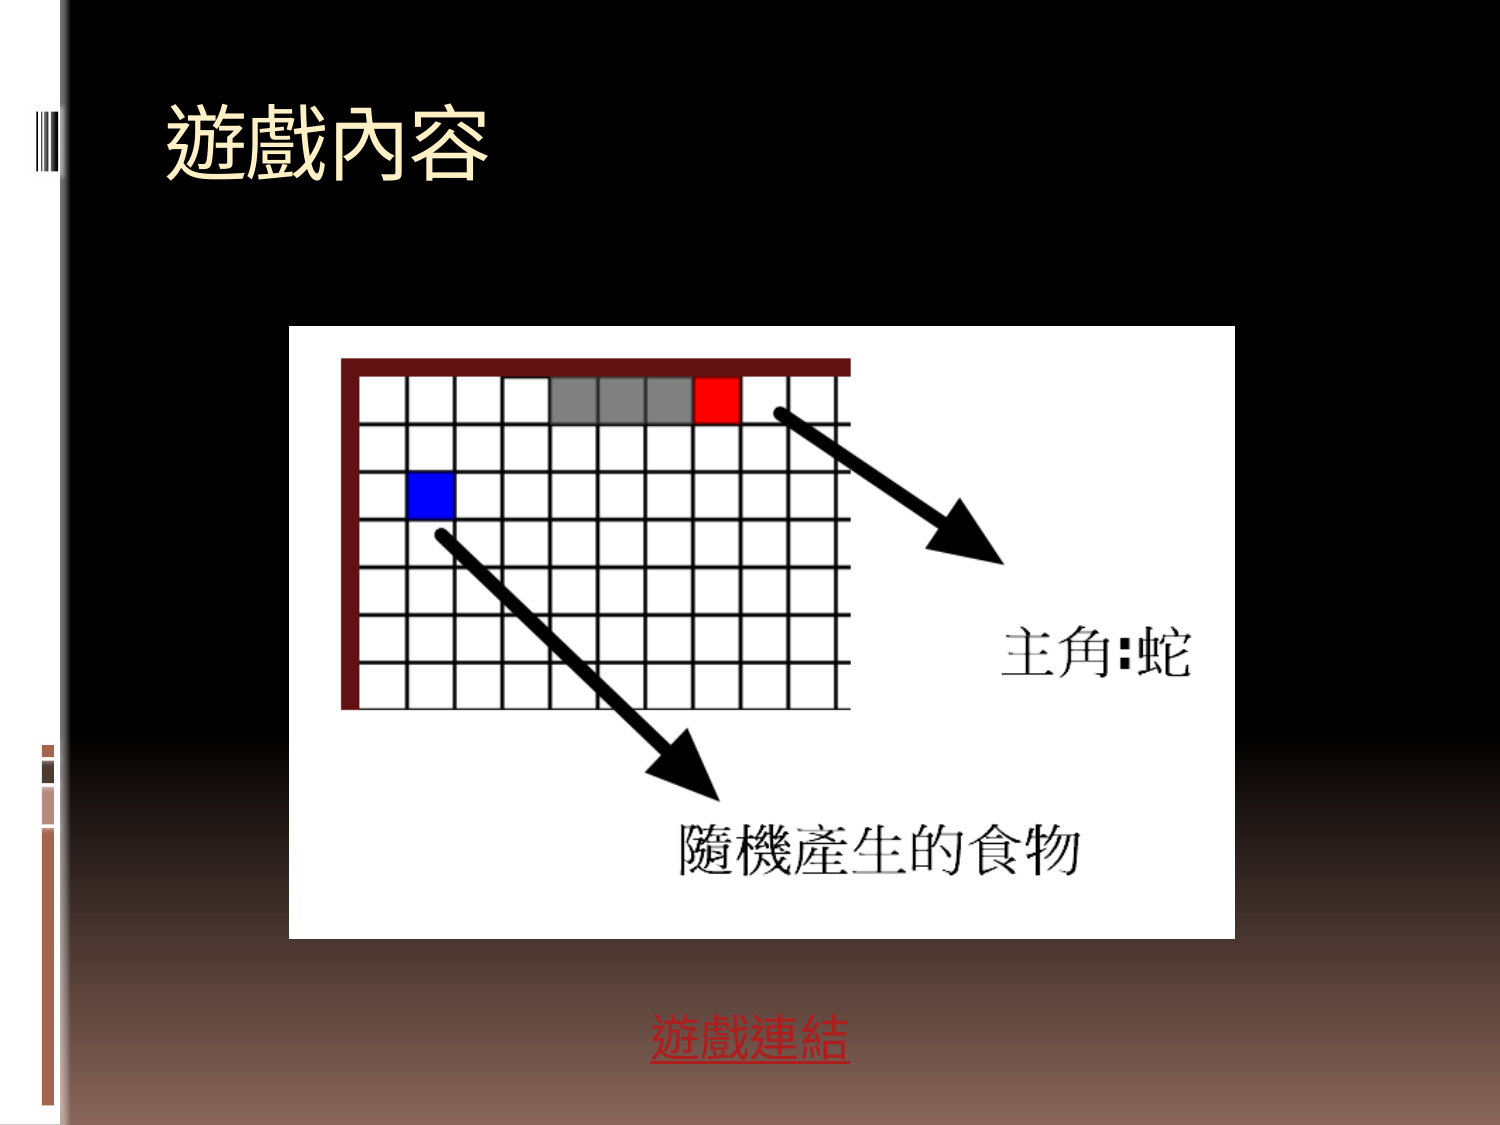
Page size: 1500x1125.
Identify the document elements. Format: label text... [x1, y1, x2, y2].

text_box 遊戲連結 [218, 999, 1282, 1087]
title 遊戲內容 [150, 83, 1425, 234]
picture [288, 325, 1235, 939]
